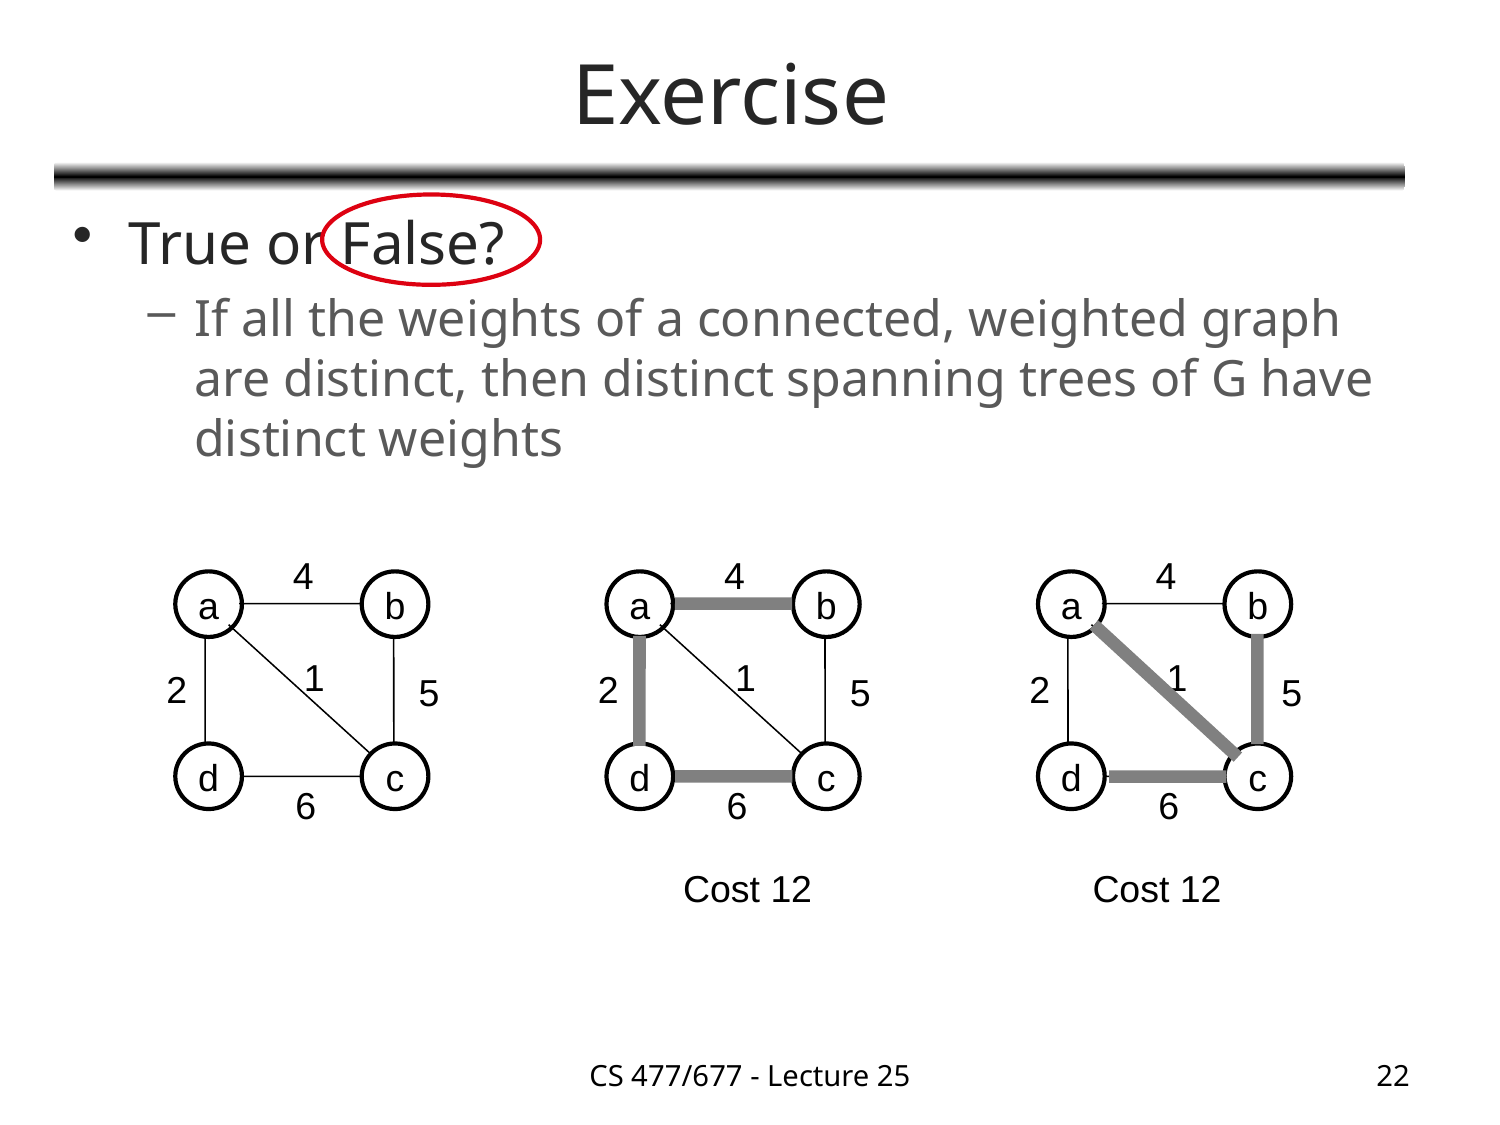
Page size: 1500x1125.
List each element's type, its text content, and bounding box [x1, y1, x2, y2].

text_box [151, 544, 455, 836]
footer CS 477/677 - Lecture 25 [512, 1049, 988, 1103]
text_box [1014, 544, 1318, 836]
slide_number 22 [1074, 1049, 1426, 1103]
text_box [322, 194, 541, 285]
text_box Cost 12 [668, 857, 828, 917]
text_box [582, 544, 887, 836]
list True or False? If all the weights of a connected, weighted graph are distinct, then distinct spanning trees of G have distinct weights [57, 198, 1408, 529]
title Exercise [55, 16, 1407, 166]
text_box Cost 12 [1077, 857, 1237, 917]
